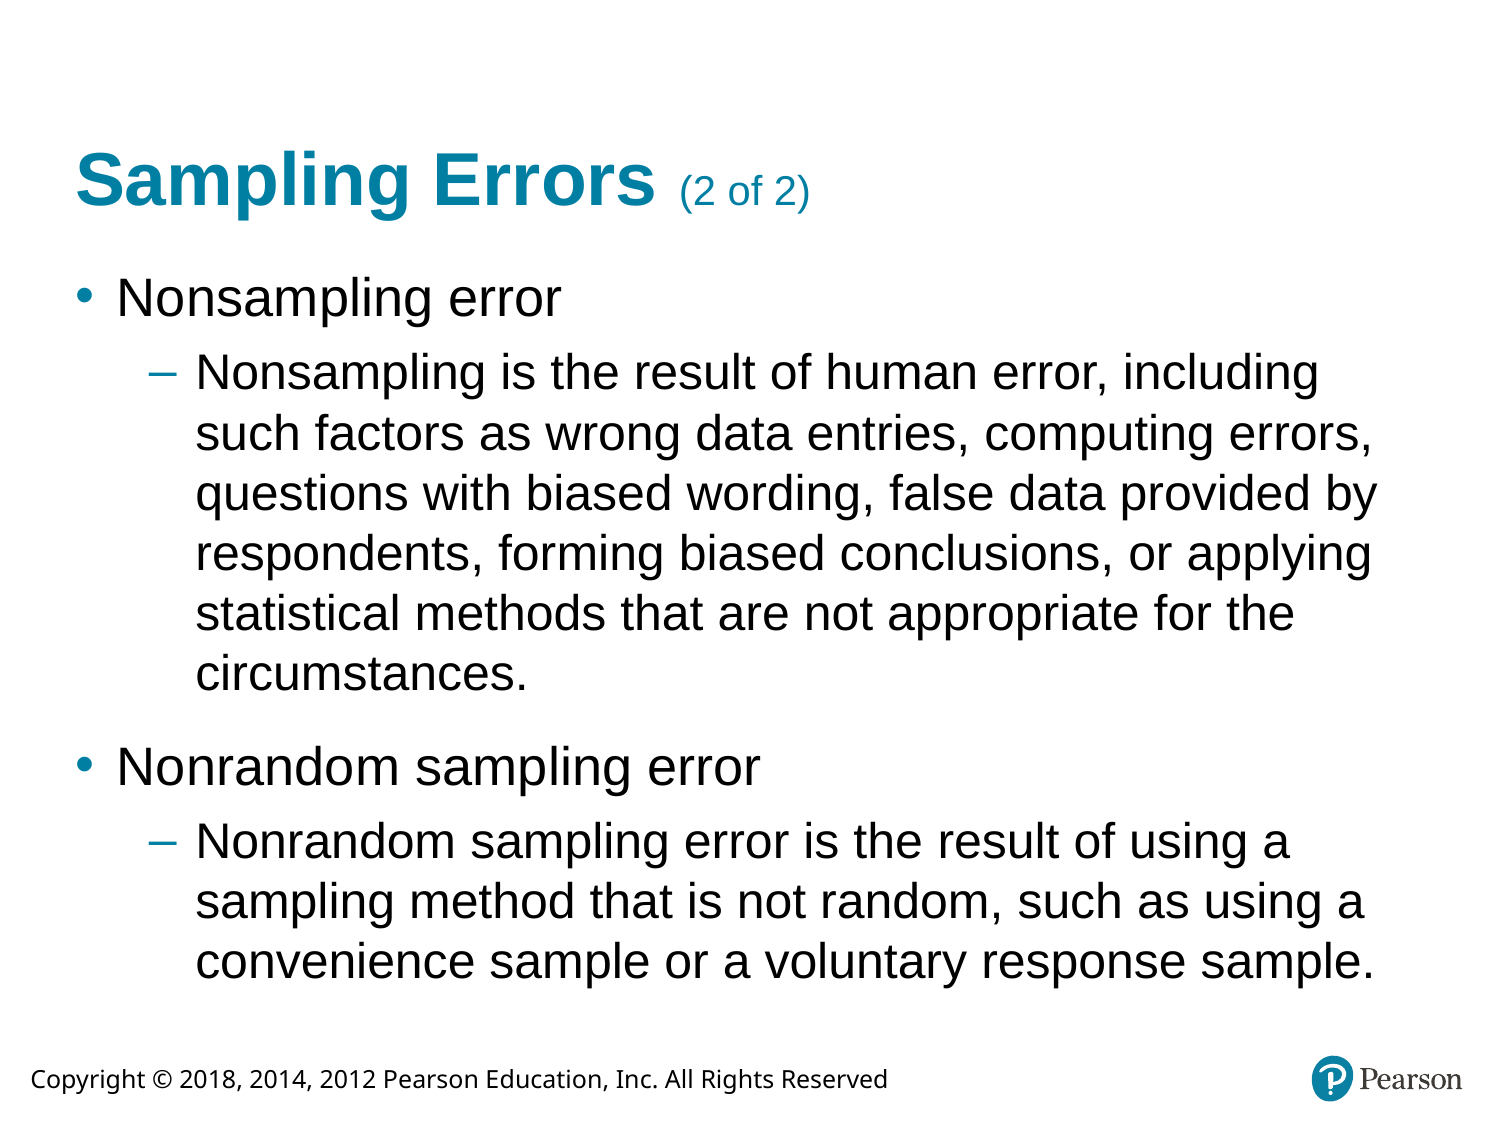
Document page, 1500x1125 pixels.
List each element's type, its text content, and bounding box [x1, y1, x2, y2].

list Nonsampling error Nonsampling is the result of human error, including such factors as wrong data entries, computing errors, questions with biased wording, false data provided by respondents, forming biased conclusions, or applying statistical methods that are not appropriate for the circumstances. Nonrandom sampling error Nonrandom sampling error is the result of using a sampling method that is not random, such as using a convenience sample or a voluntary response sample. [75, 262, 1438, 1025]
title Sampling Errors (2 of 2) [75, 41, 1388, 222]
